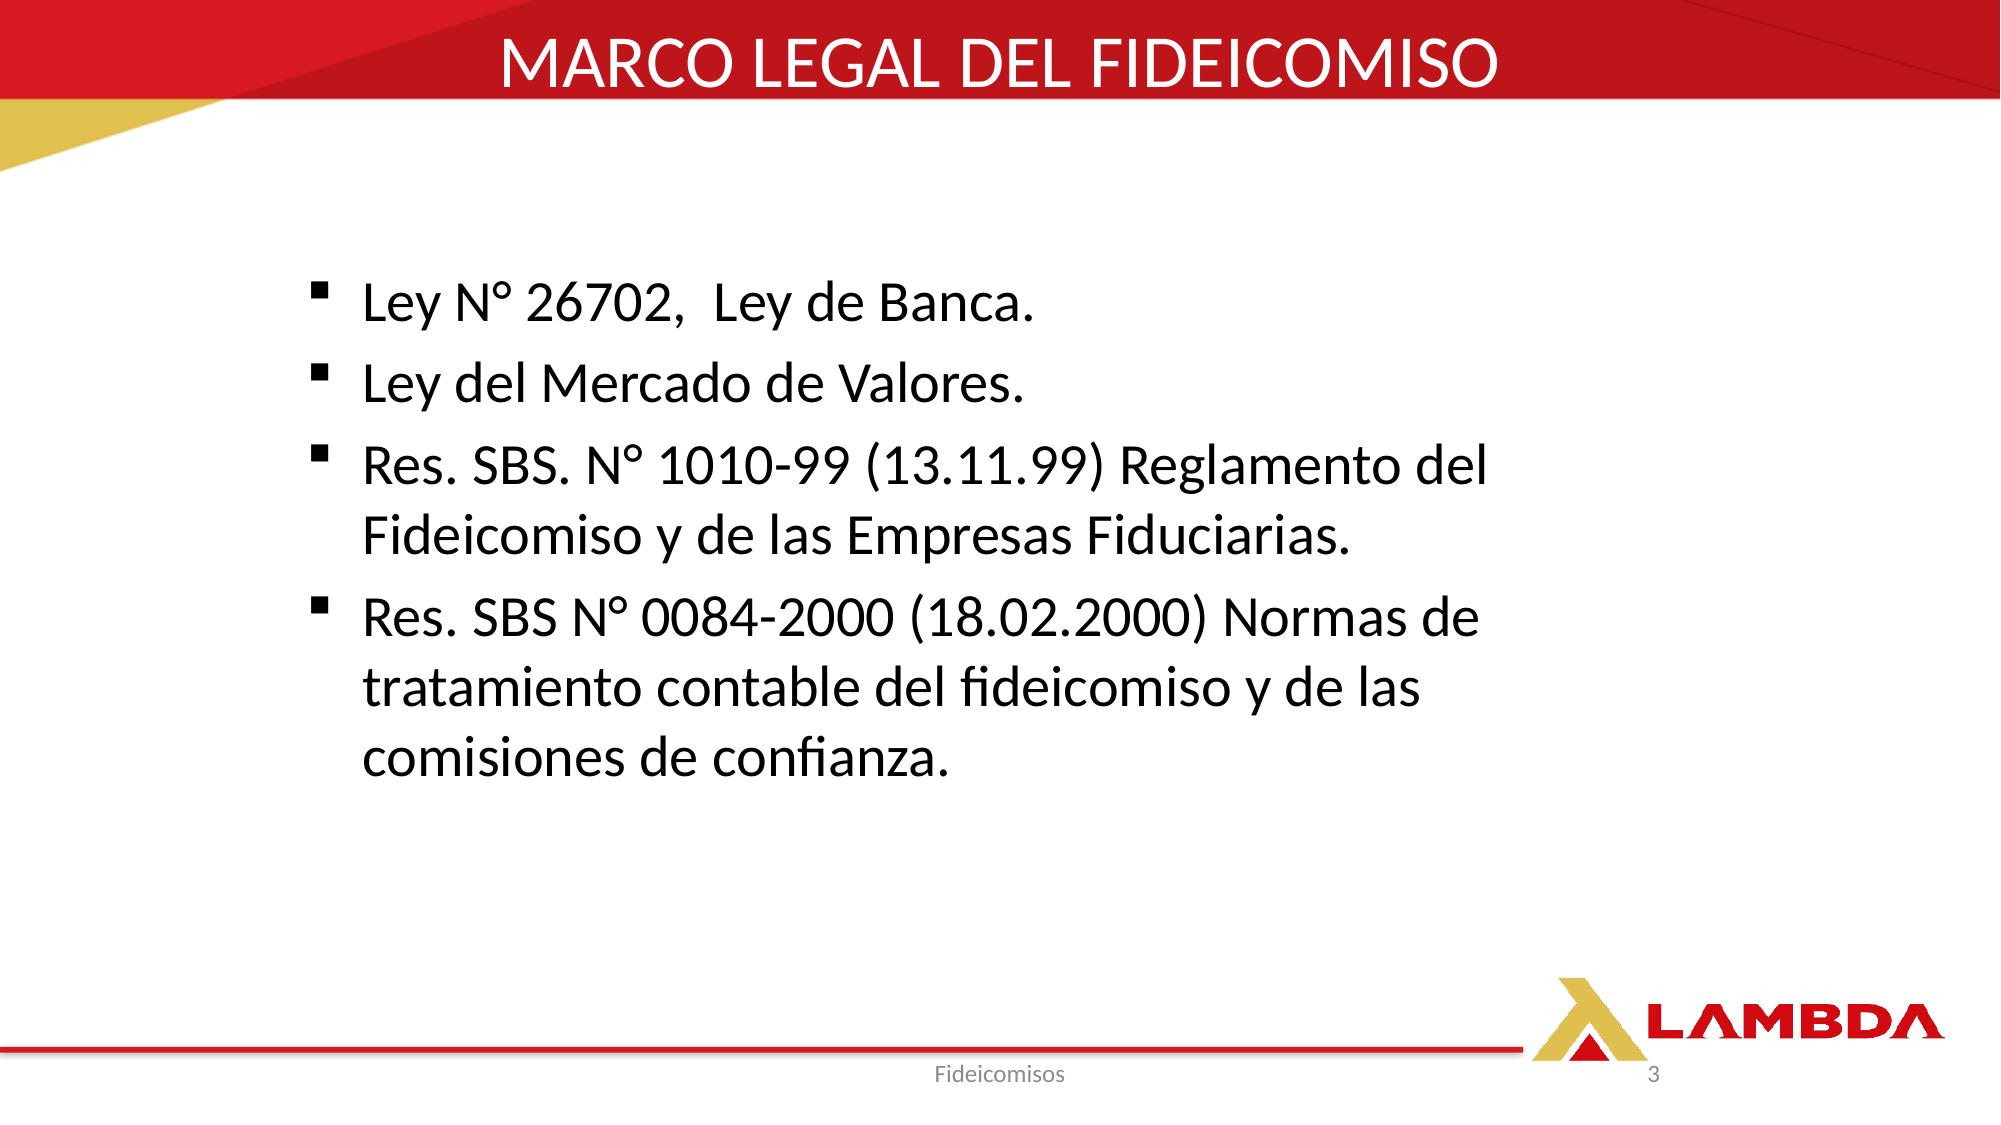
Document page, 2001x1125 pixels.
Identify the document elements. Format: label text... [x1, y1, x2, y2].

picture [0, 0, 2000, 183]
footer Fideicomisos [762, 1042, 1238, 1103]
list Ley N° 26702, Ley de Banca. Ley del Mercado de Valores. Res. SBS. N° 1010-99 (13.11.99) Reglamento del Fideicomiso y de las Empresas Fiduciarias. Res. SBS N° 0084-2000 (18.02.2000) Normas de tratamiento contable del fideicomiso y de las comisiones de confianza. [291, 255, 1709, 1005]
slide_number 3 [1578, 1042, 1675, 1103]
picture [1456, 922, 2001, 1117]
title MARCO LEGAL DEL FIDEICOMISO [264, 4, 1736, 111]
